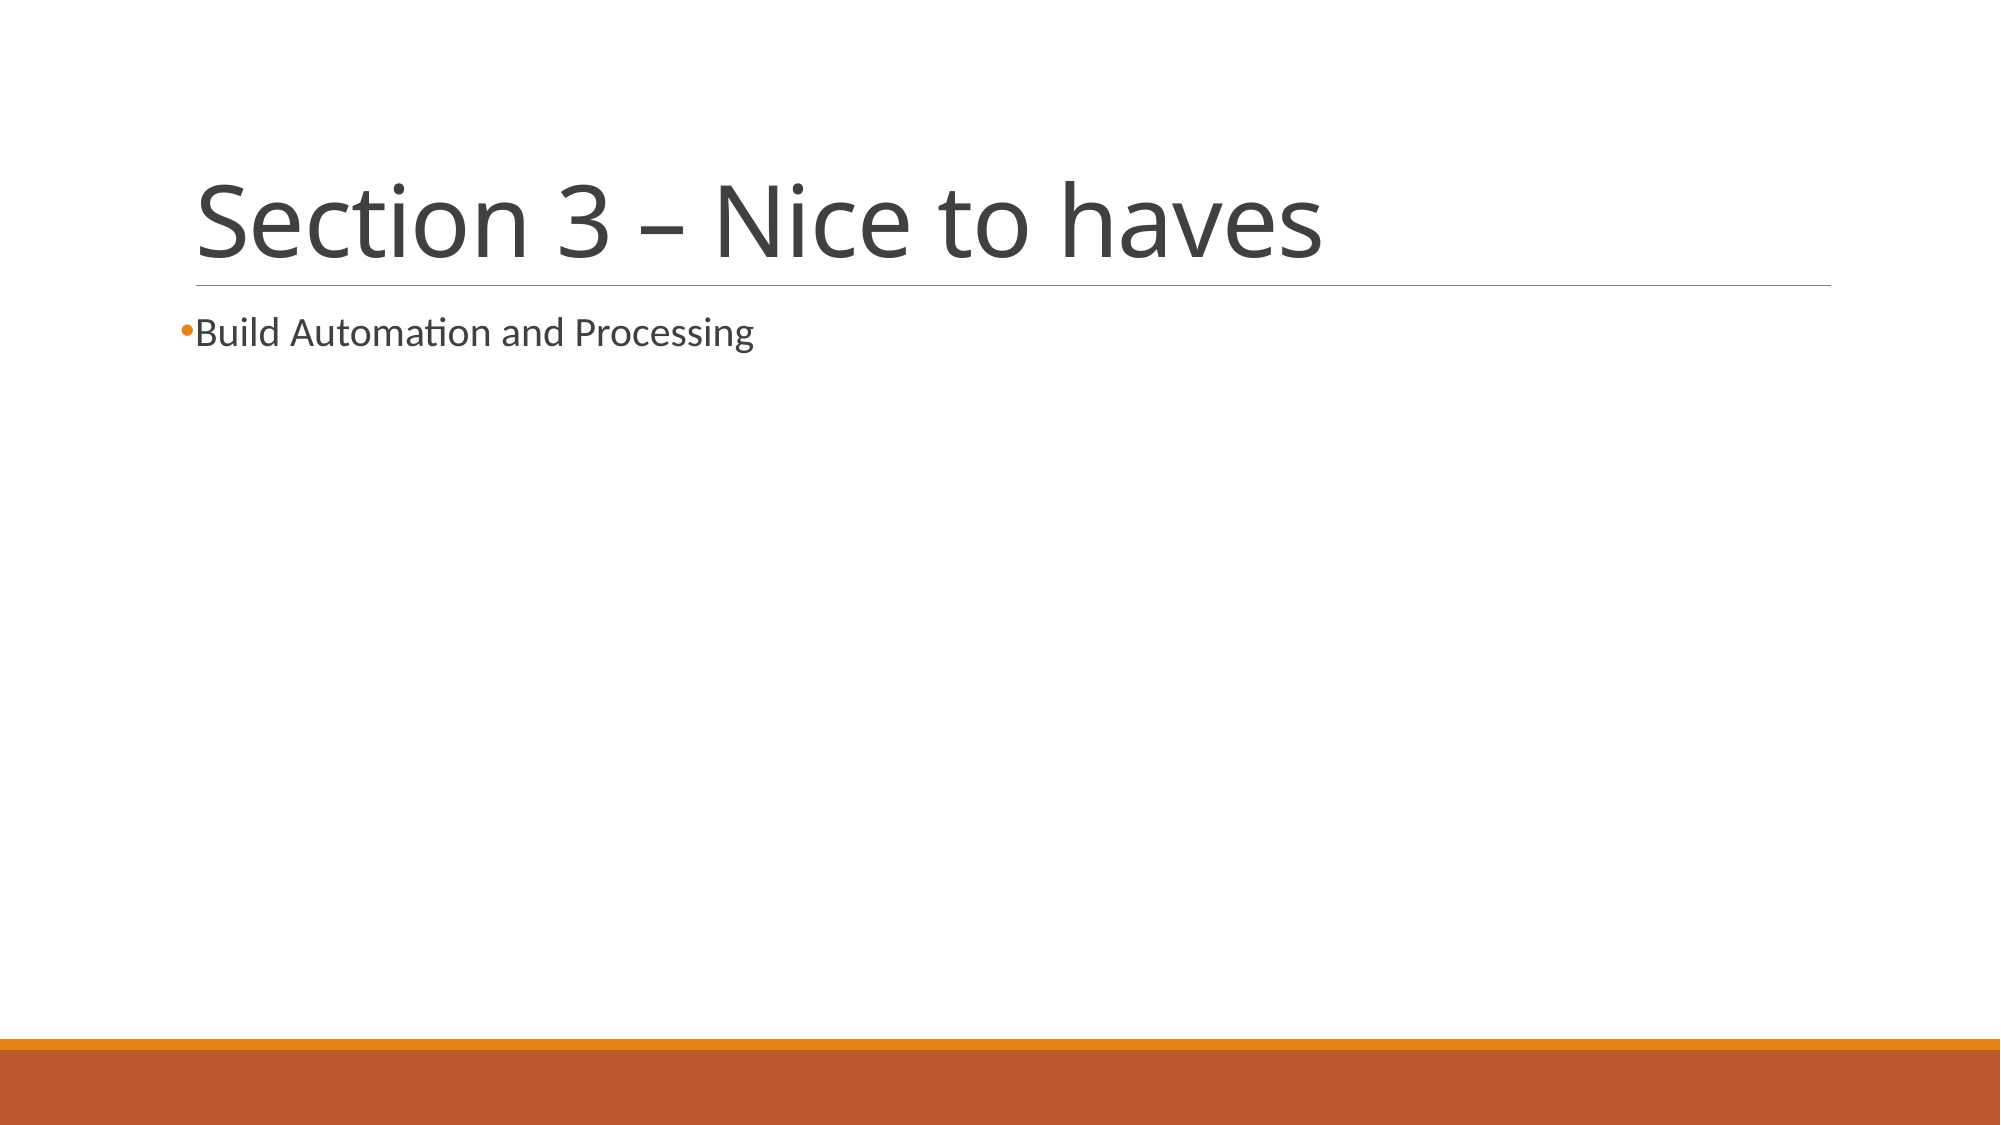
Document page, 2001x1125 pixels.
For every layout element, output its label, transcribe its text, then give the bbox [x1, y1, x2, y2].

list Build Automation and Processing [180, 302, 1830, 963]
title Section 3 – Nice to haves [180, 47, 1830, 285]
